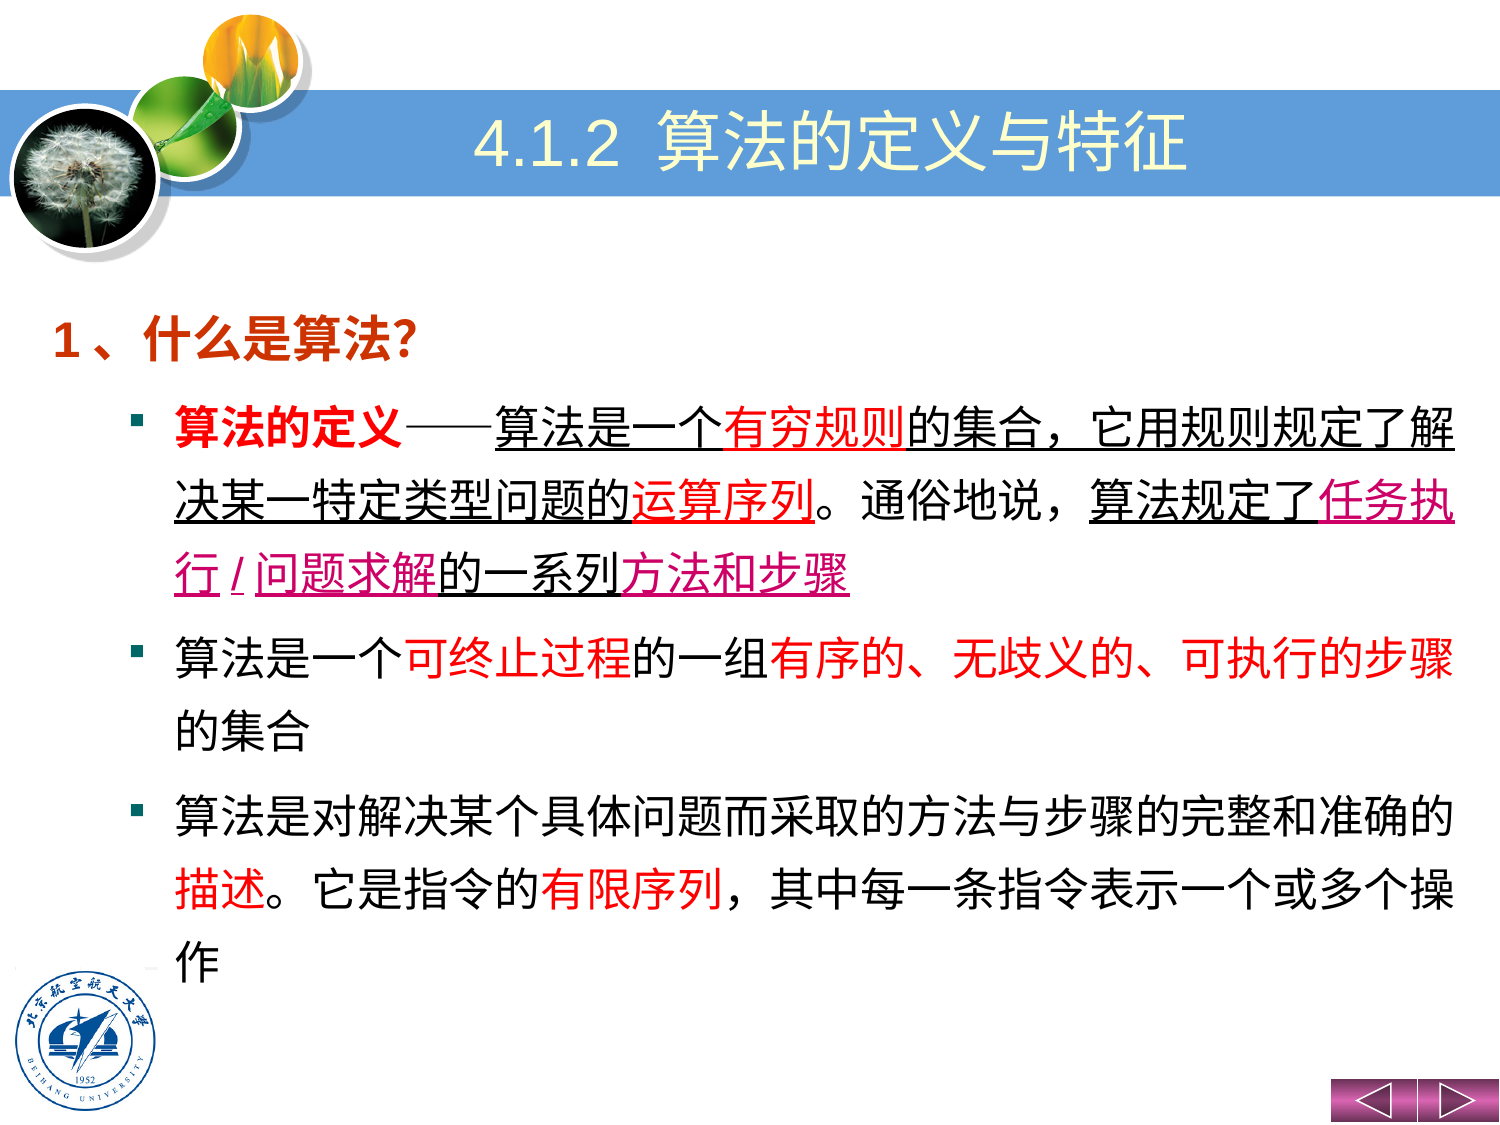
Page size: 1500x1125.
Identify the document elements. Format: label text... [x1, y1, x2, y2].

slide_number [1324, 1022, 1500, 1088]
picture [13, 108, 156, 248]
list 1、什么是算法？ 算法的定义——算法是一个有穷规则的集合，它用规则规定了解决某一特定类型问题的运算序列。通俗地说，算法规定了任务执行/问题求解的一系列方法和步骤 算法是一个可终止过程的一组有序的、无歧义的、可执行的步骤的集合 算法是对解决某个具体问题而采取的方法与步骤的完整和准确的描述。它是指令的有限序列，其中每一条指令表示一个或多个操作 [37, 287, 1475, 988]
picture [12, 967, 158, 1113]
title 4.1.2 算法的定义与特征 [337, 99, 1325, 180]
picture [132, 14, 299, 177]
